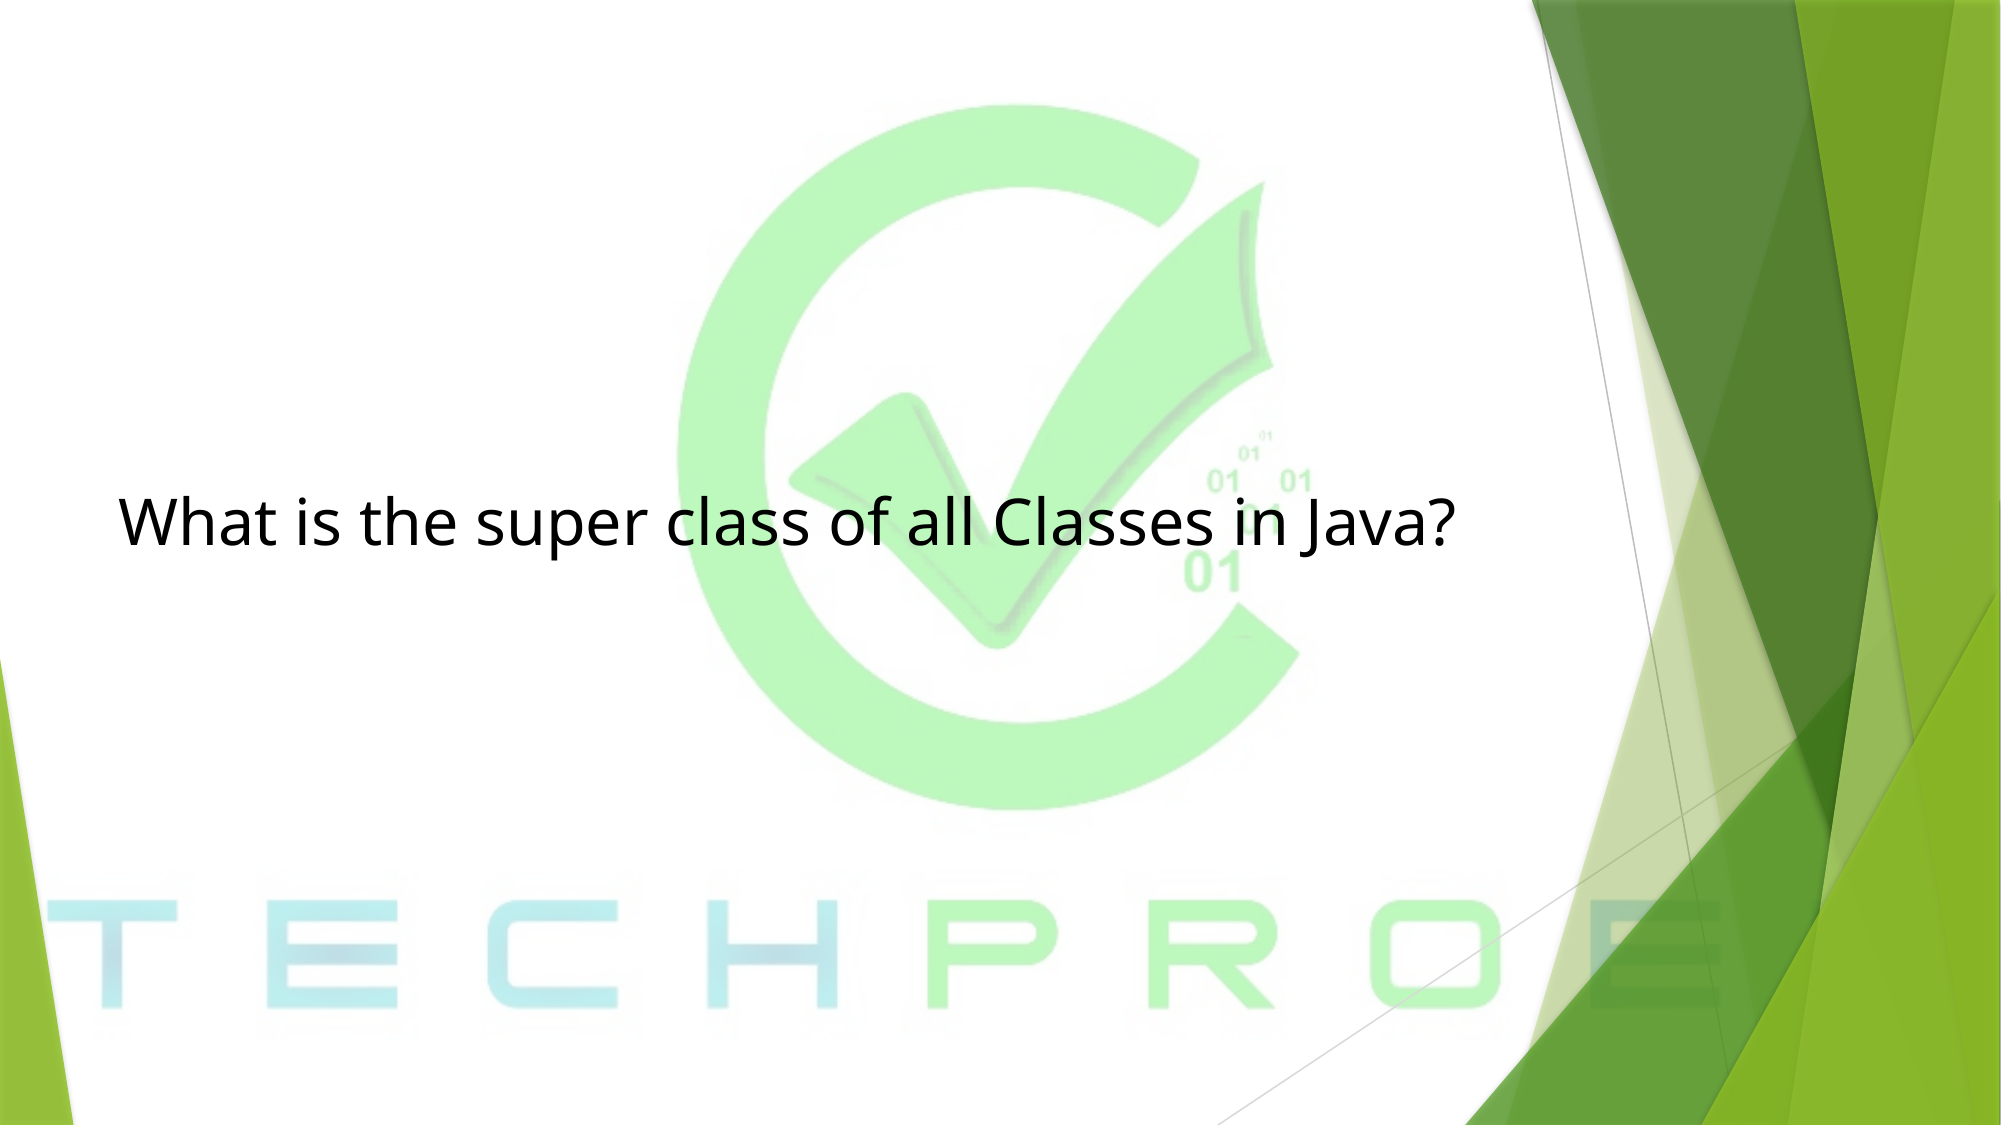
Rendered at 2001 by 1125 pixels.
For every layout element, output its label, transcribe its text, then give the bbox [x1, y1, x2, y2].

title What is the super class of all Classes in Java? [103, 472, 1514, 690]
